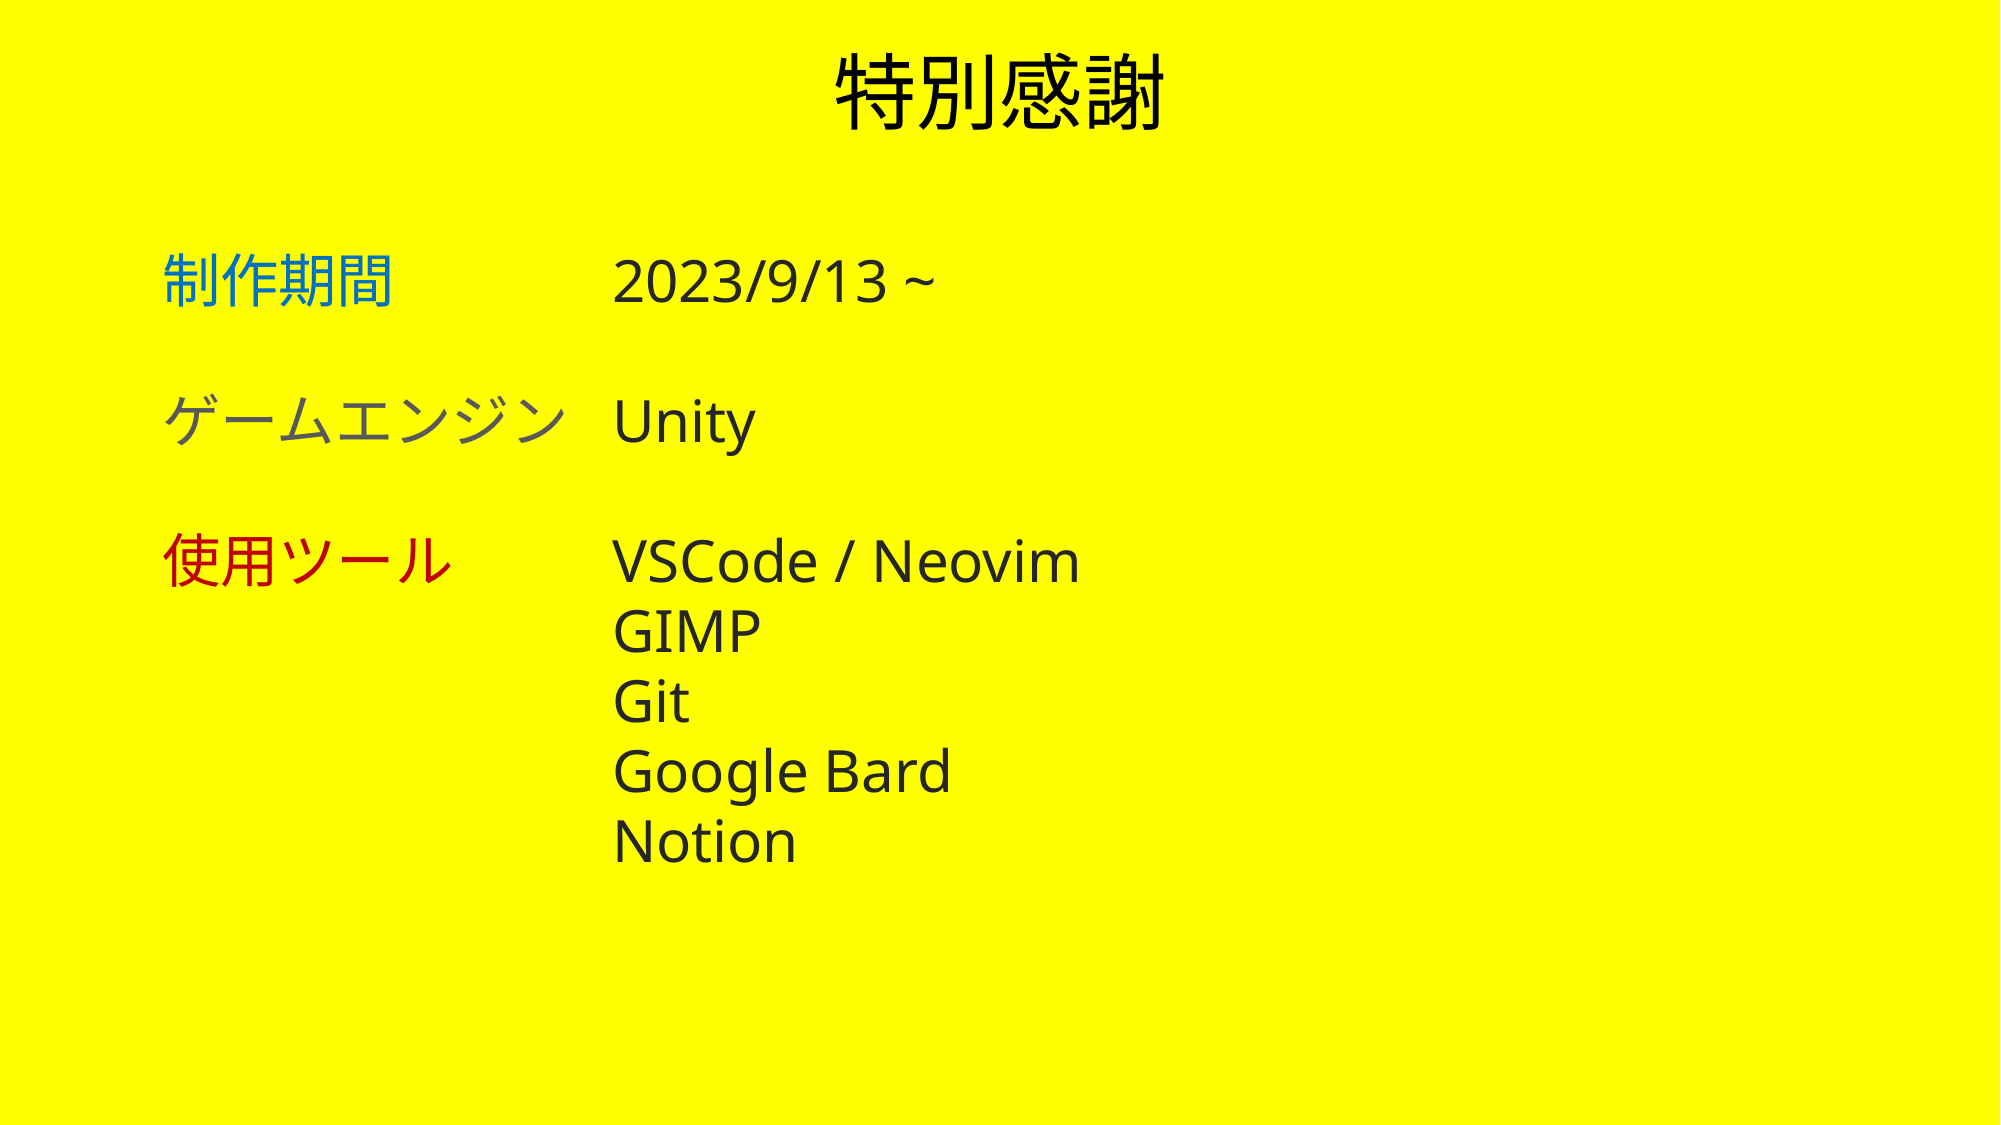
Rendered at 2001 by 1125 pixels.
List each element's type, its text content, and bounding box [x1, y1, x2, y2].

text_box 制作期間 2023/9/13 ~ ゲームエンジン Unity 使用ツール VSCode / Neovim GIMP Git Google Bard Notion [147, 236, 1853, 882]
text_box 特別感謝 [137, 48, 1863, 146]
